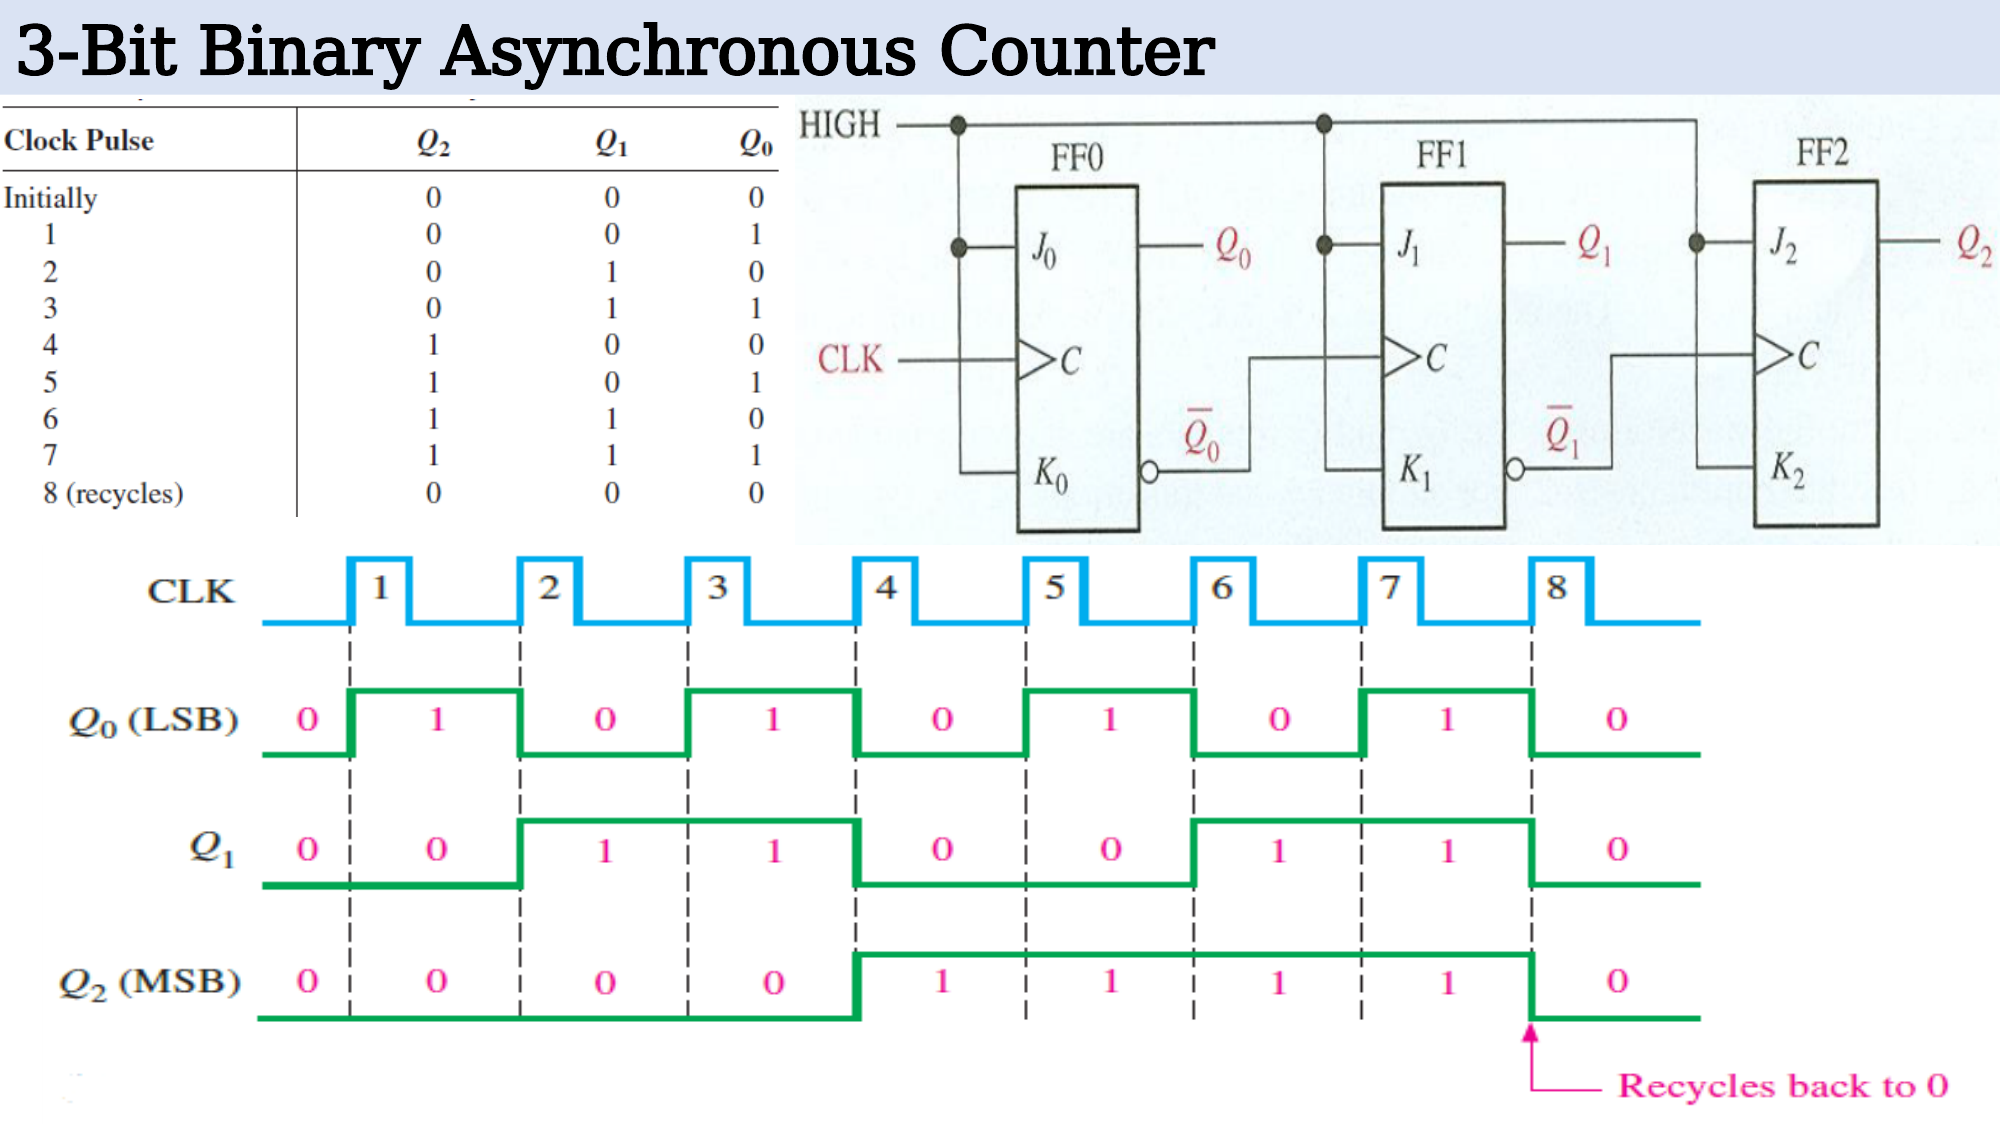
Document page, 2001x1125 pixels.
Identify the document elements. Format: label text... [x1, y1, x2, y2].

picture [41, 95, 2000, 1124]
text_box 3-Bit Binary Asynchronous Counter [0, 0, 2000, 95]
picture [0, 99, 782, 517]
